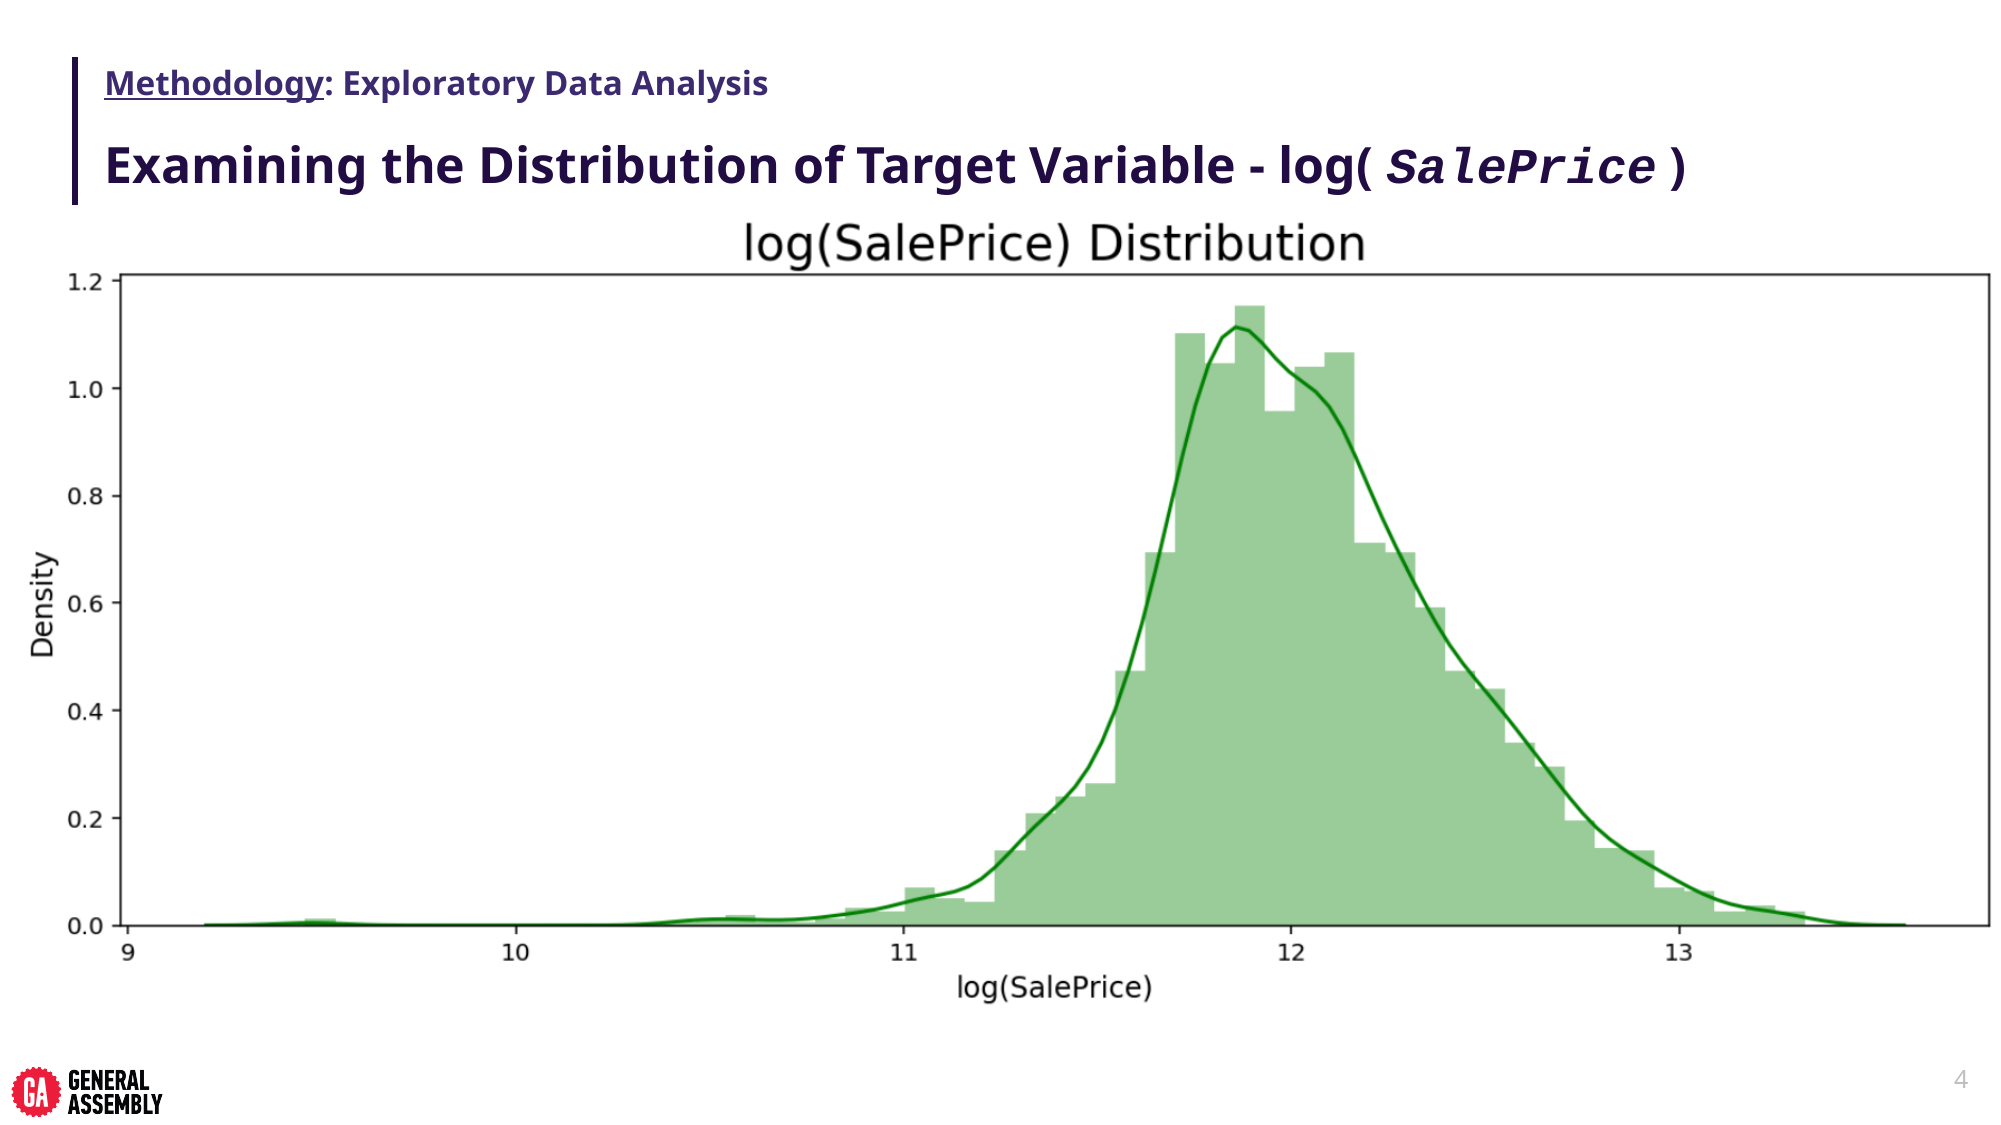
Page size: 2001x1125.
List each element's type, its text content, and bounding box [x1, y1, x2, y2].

picture [9, 1051, 165, 1125]
picture [0, 217, 2000, 1014]
title Methodology: Exploratory Data Analysis [89, 58, 1815, 124]
slide_number 4 [1908, 1051, 1984, 1109]
list Examining the Distribution of Target Variable - log( SalePrice ) [89, 129, 1815, 206]
